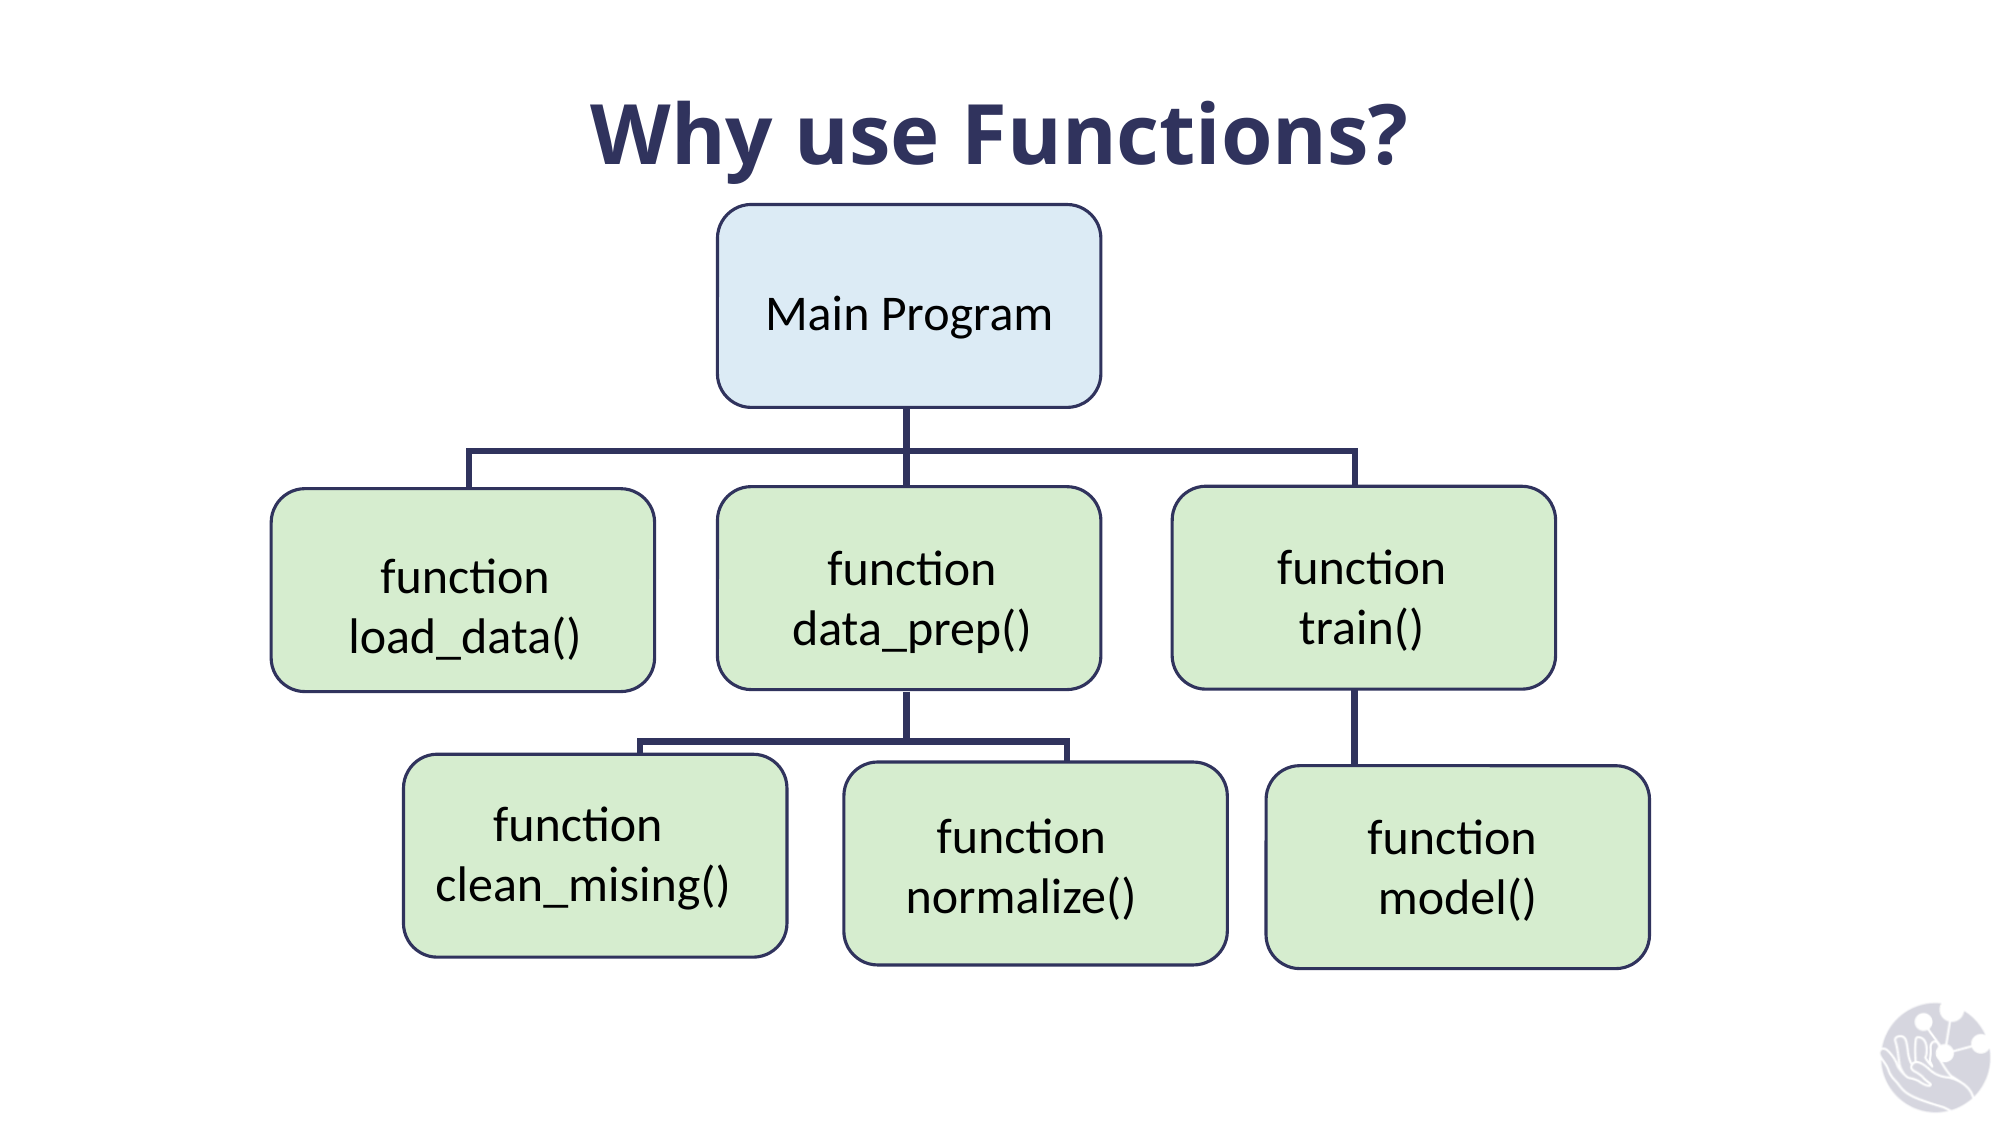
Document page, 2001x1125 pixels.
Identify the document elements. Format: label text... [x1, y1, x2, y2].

title Why use Functions? [0, 92, 2000, 182]
picture [1866, 991, 1998, 1125]
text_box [271, 204, 1650, 994]
